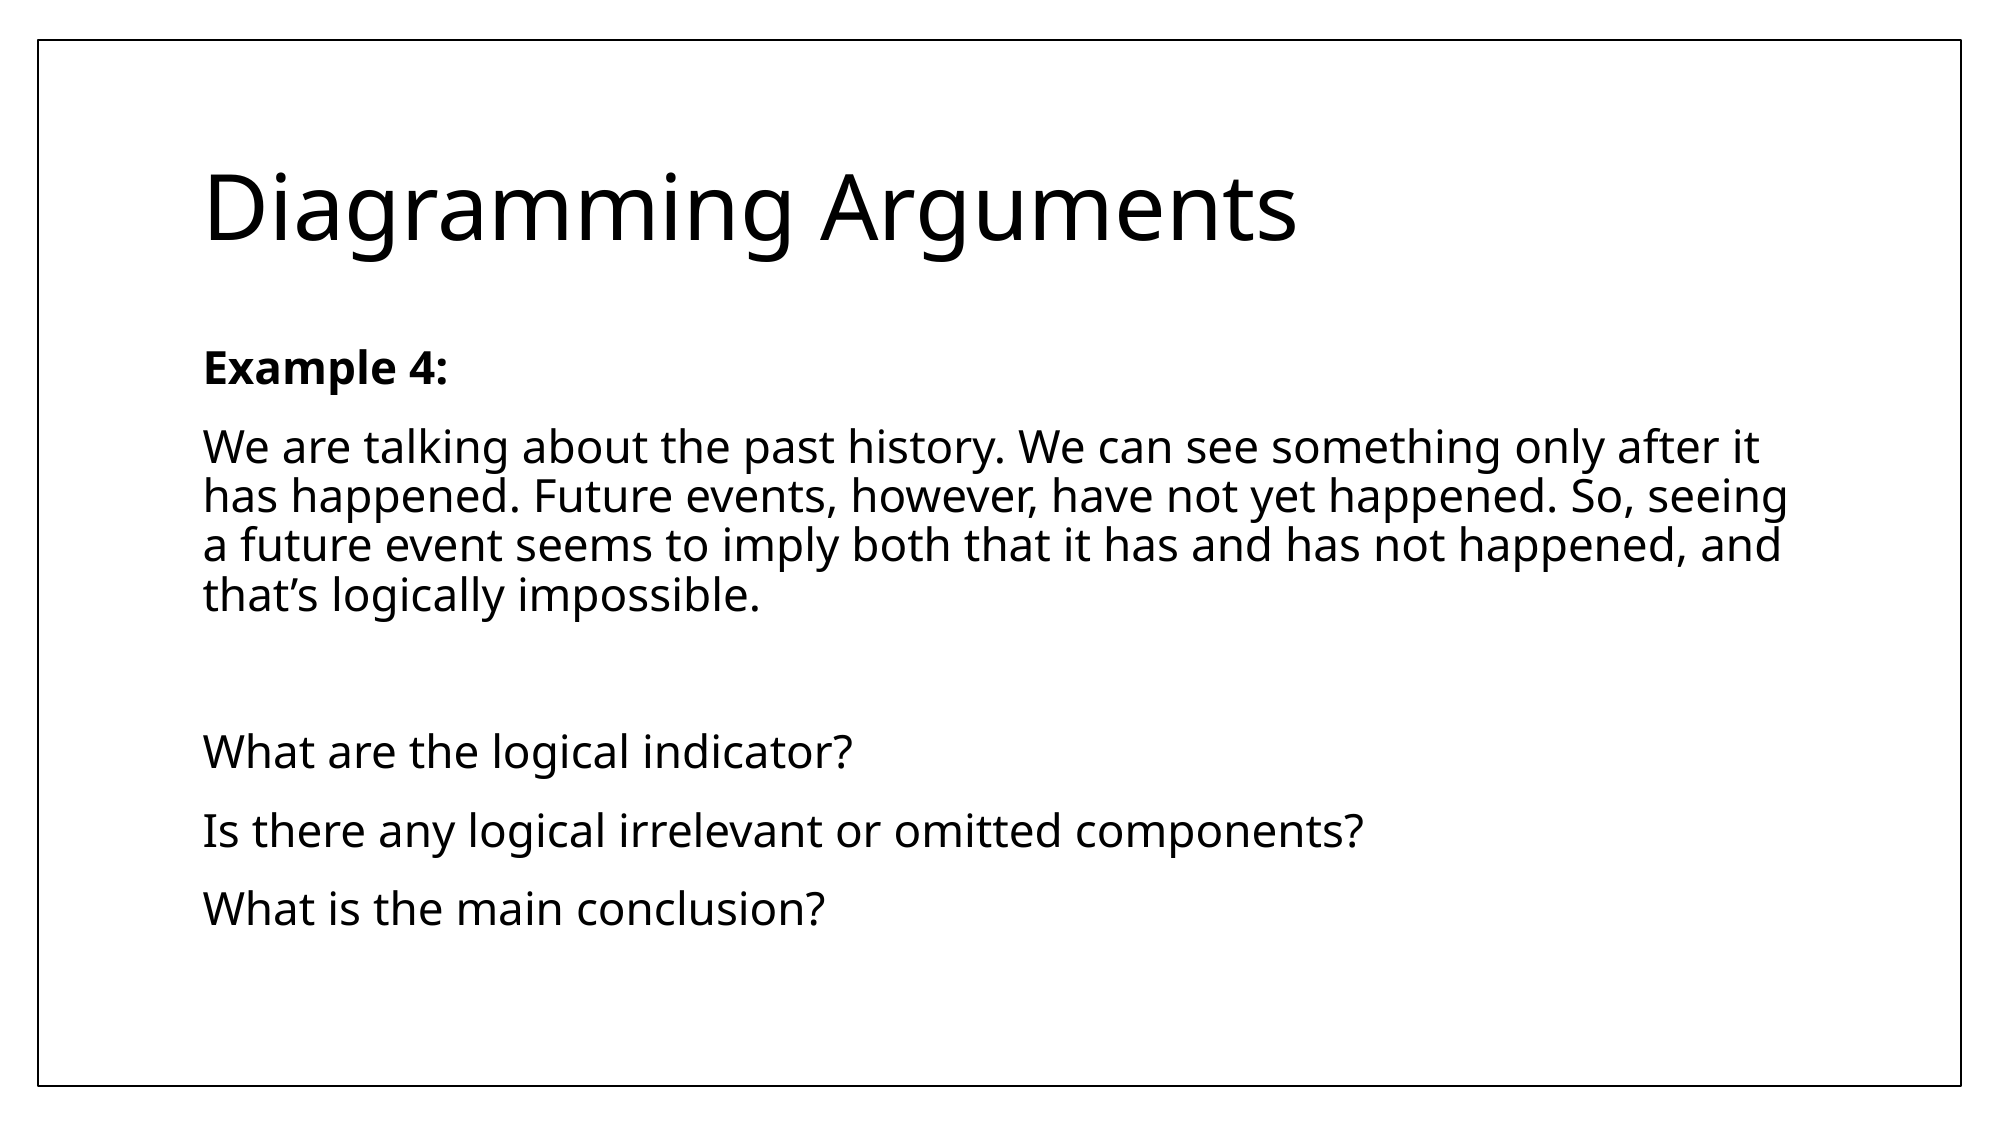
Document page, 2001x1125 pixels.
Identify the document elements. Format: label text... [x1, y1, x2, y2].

list Example 4: We are talking about the past history. We can see something only after it has happened. Future events, however, have not yet happened. So, seeing a future event seems to imply both that it has and has not happened, and that’s logically impossible. What are the logical indicator? Is there any logical irrelevant or omitted components? What is the main conclusion? [187, 337, 1808, 1000]
title Diagramming Arguments [187, 99, 1808, 323]
